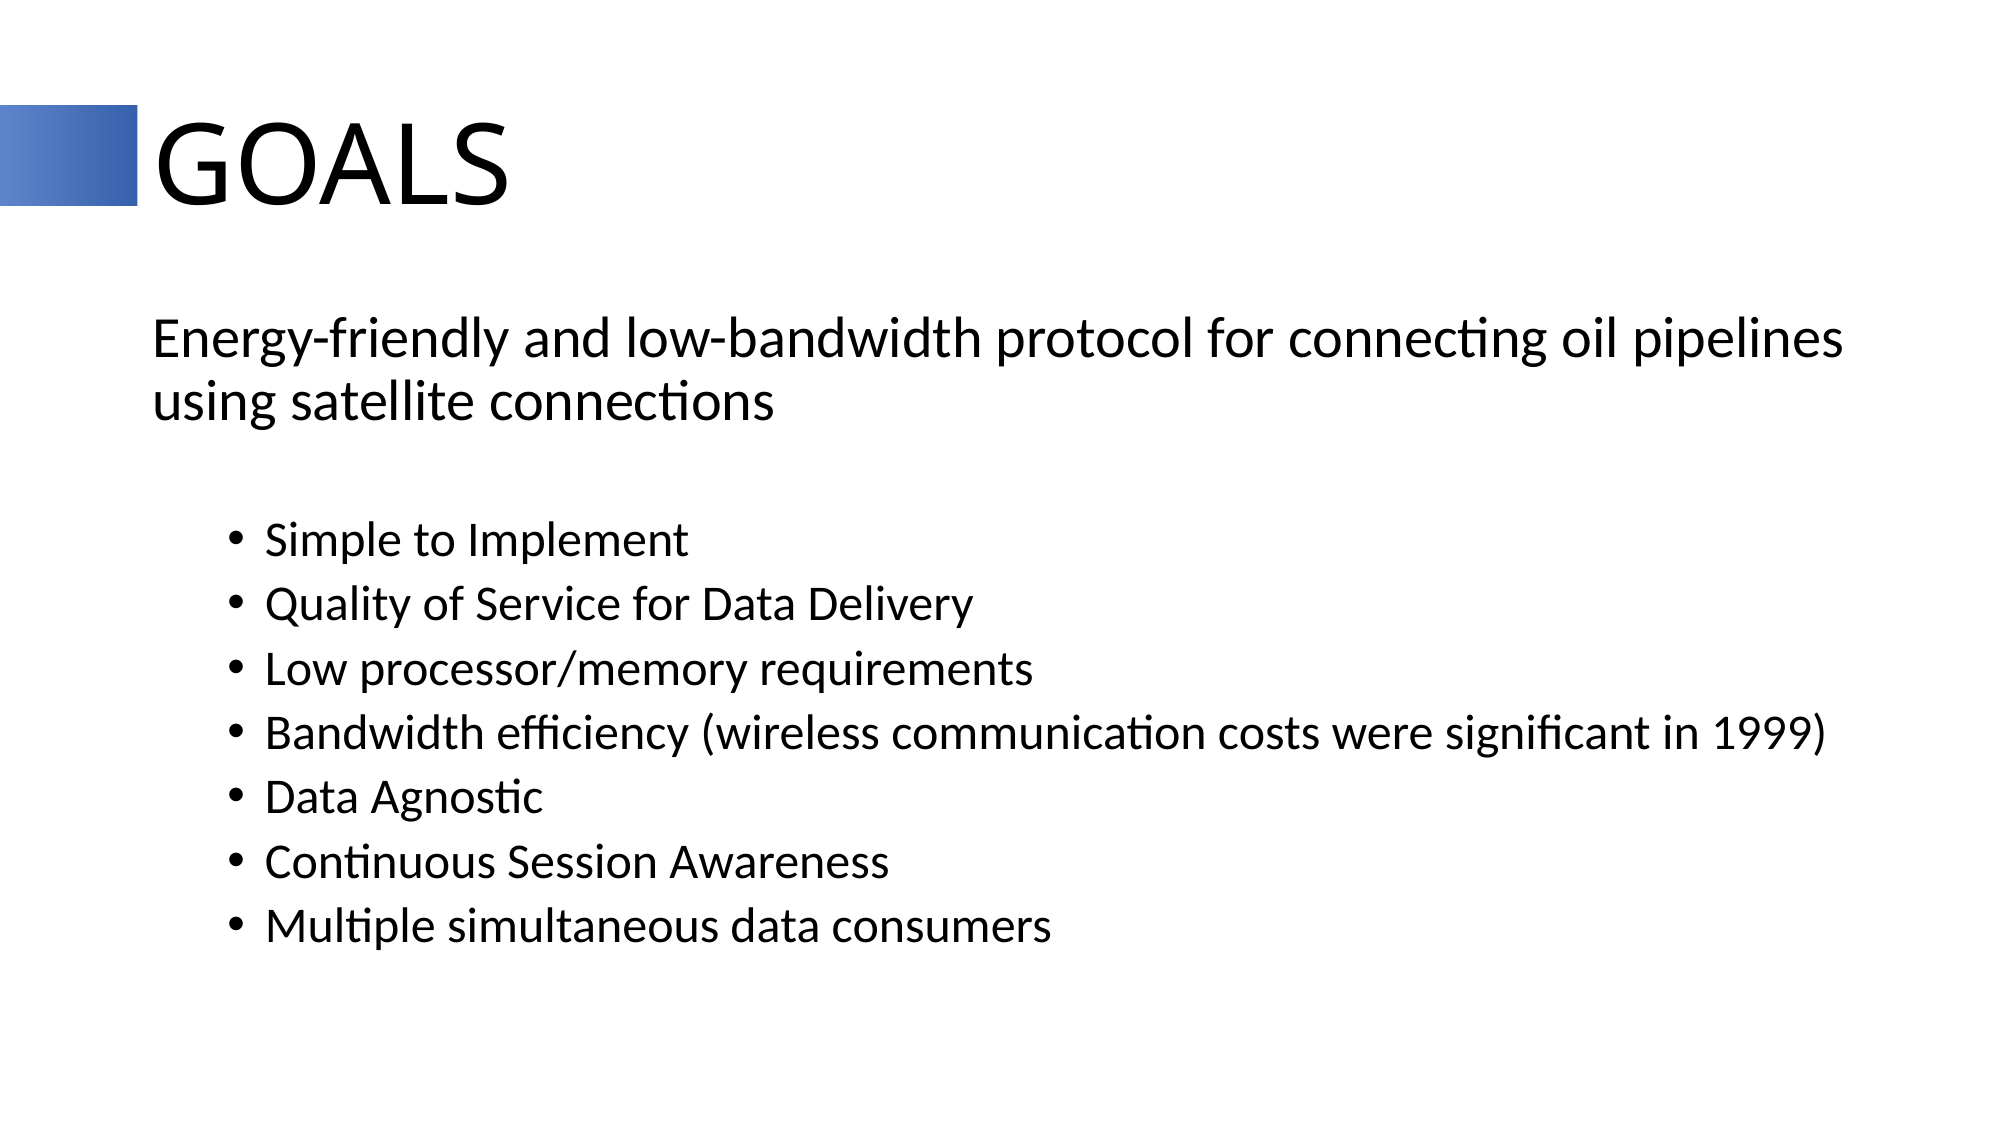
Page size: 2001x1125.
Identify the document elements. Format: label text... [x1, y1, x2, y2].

list Energy-friendly and low-bandwidth protocol for connecting oil pipelines using satellite connections Simple to Implement Quality of Service for Data Delivery Low processor/memory requirements Bandwidth efficiency (wireless communication costs were significant in 1999) Data Agnostic Continuous Session Awareness Multiple simultaneous data consumers [137, 299, 1863, 1014]
title Goals [137, 59, 1863, 278]
